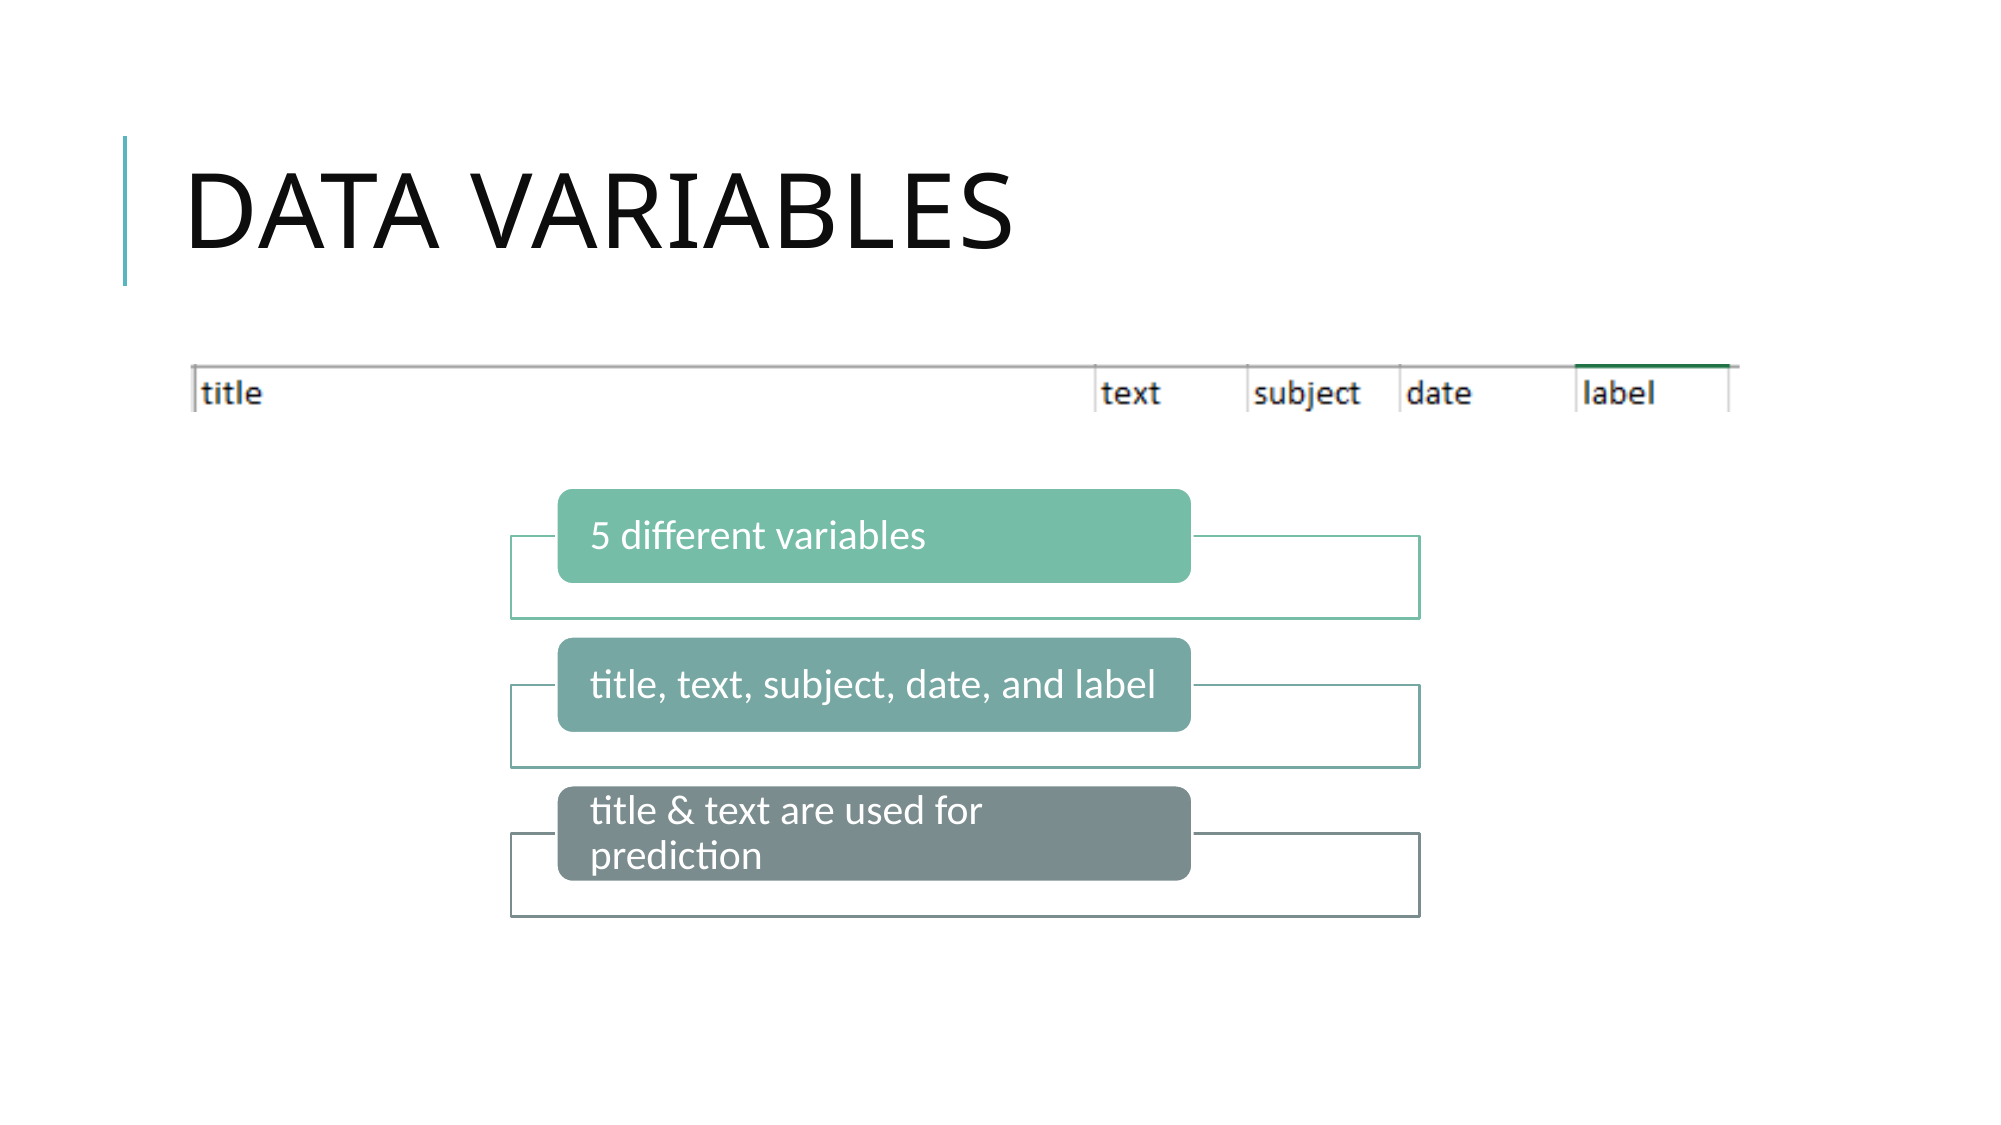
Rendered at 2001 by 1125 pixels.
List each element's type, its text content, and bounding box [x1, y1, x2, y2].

title Data Variables [168, 96, 1763, 342]
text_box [510, 481, 1420, 923]
picture [190, 363, 1740, 412]
